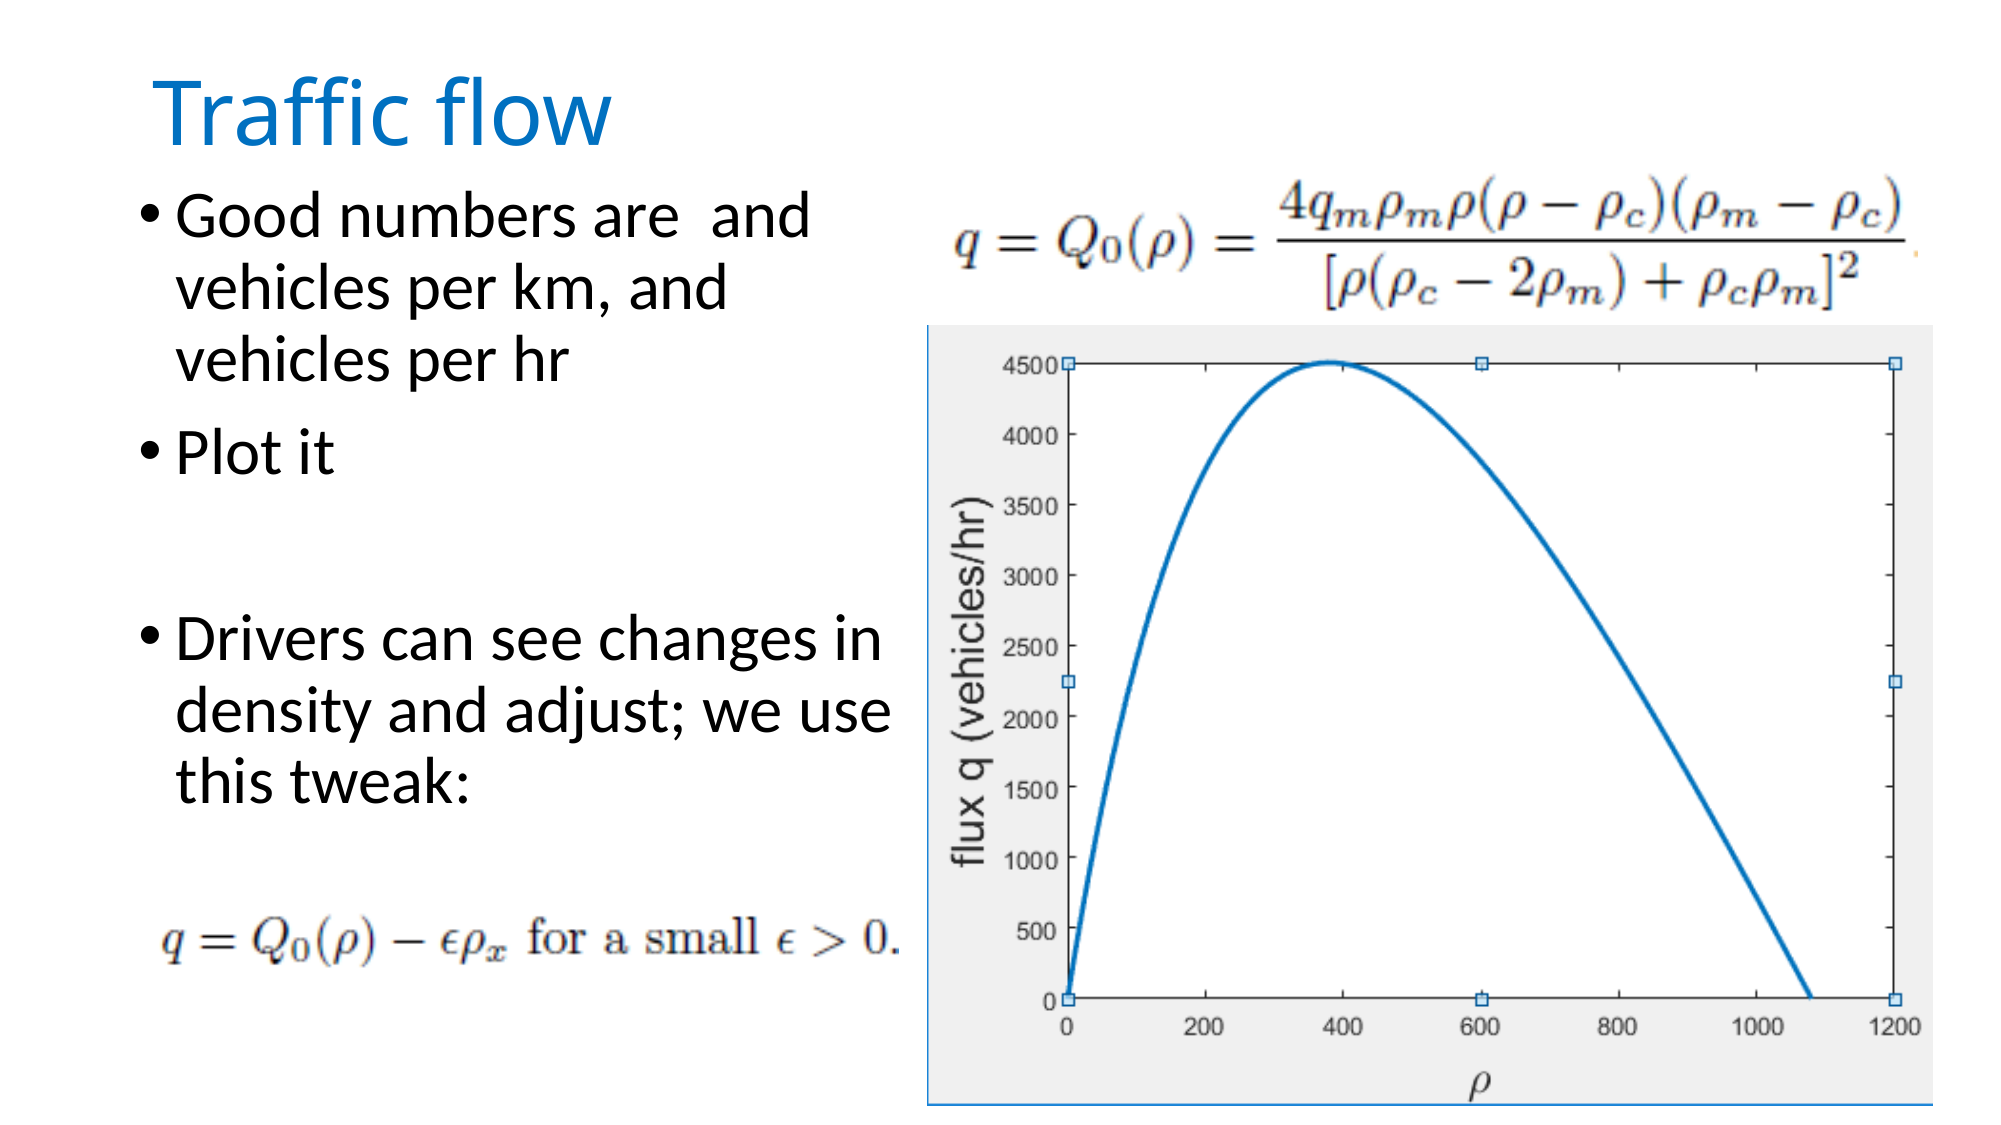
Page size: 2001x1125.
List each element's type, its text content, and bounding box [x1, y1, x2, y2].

title Traffic flow [137, 59, 1863, 173]
picture [152, 907, 899, 973]
picture [927, 163, 1933, 1106]
